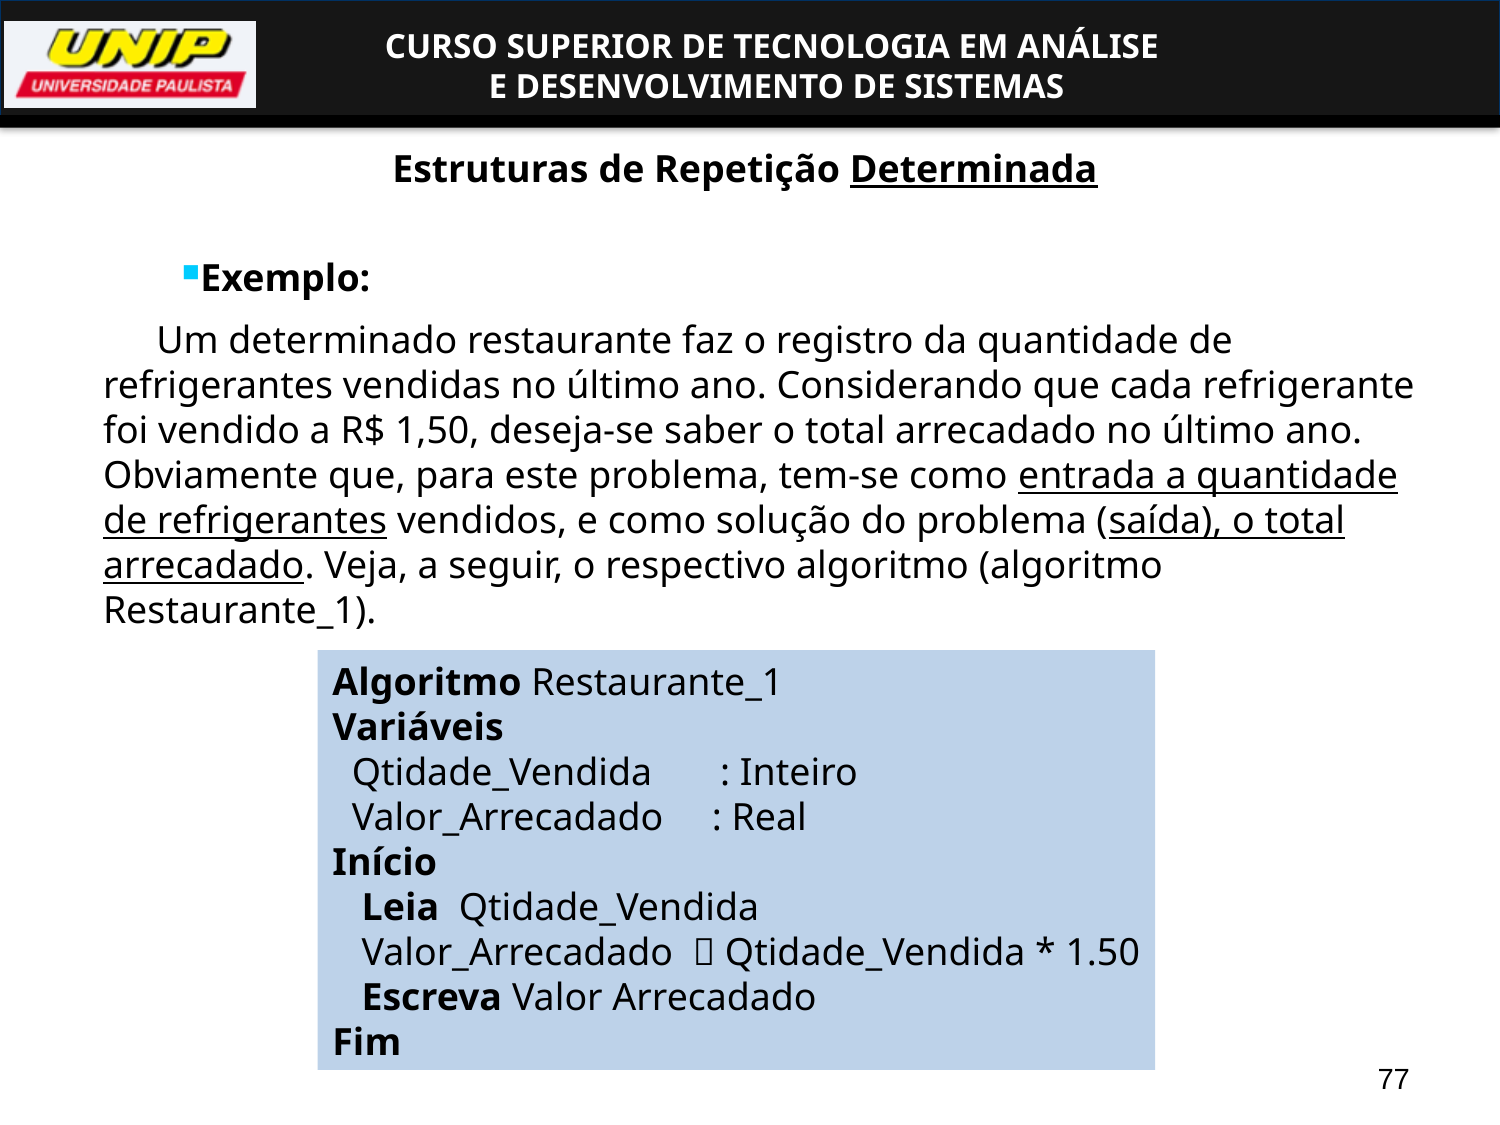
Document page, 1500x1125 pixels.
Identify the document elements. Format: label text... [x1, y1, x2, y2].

text_box Estruturas de Repetição Determinada [0, 137, 1500, 197]
slide_number 77 [1074, 1024, 1425, 1103]
text_box [0, 0, 1500, 91]
text_box [842, 10, 882, 105]
text_box Algoritmo Restaurante_1 Variáveis Qtidade_Vendida : Inteiro Valor_Arrecadado : Real Início Leia Qtidade_Vendida Valor_Arrecadado  Qtidade_Vendida * 1.50 Escreva Valor Arrecadado Fim [317, 650, 1156, 1070]
text_box Exemplo: Um determinado restaurante faz o registro da quantidade de refrigerantes vendidas no último ano. Considerando que cada refrigerante foi vendido a R$ 1,50, deseja-se saber o total arrecadado no último ano. Obviamente que, para este problema, tem-se como entrada a quantidade de refrigerantes vendidos, e como solução do problema (saída), o total arrecadado. Veja, a seguir, o respectivo algoritmo (algoritmo Restaurante_1). [88, 197, 1439, 872]
picture [4, 91, 256, 108]
